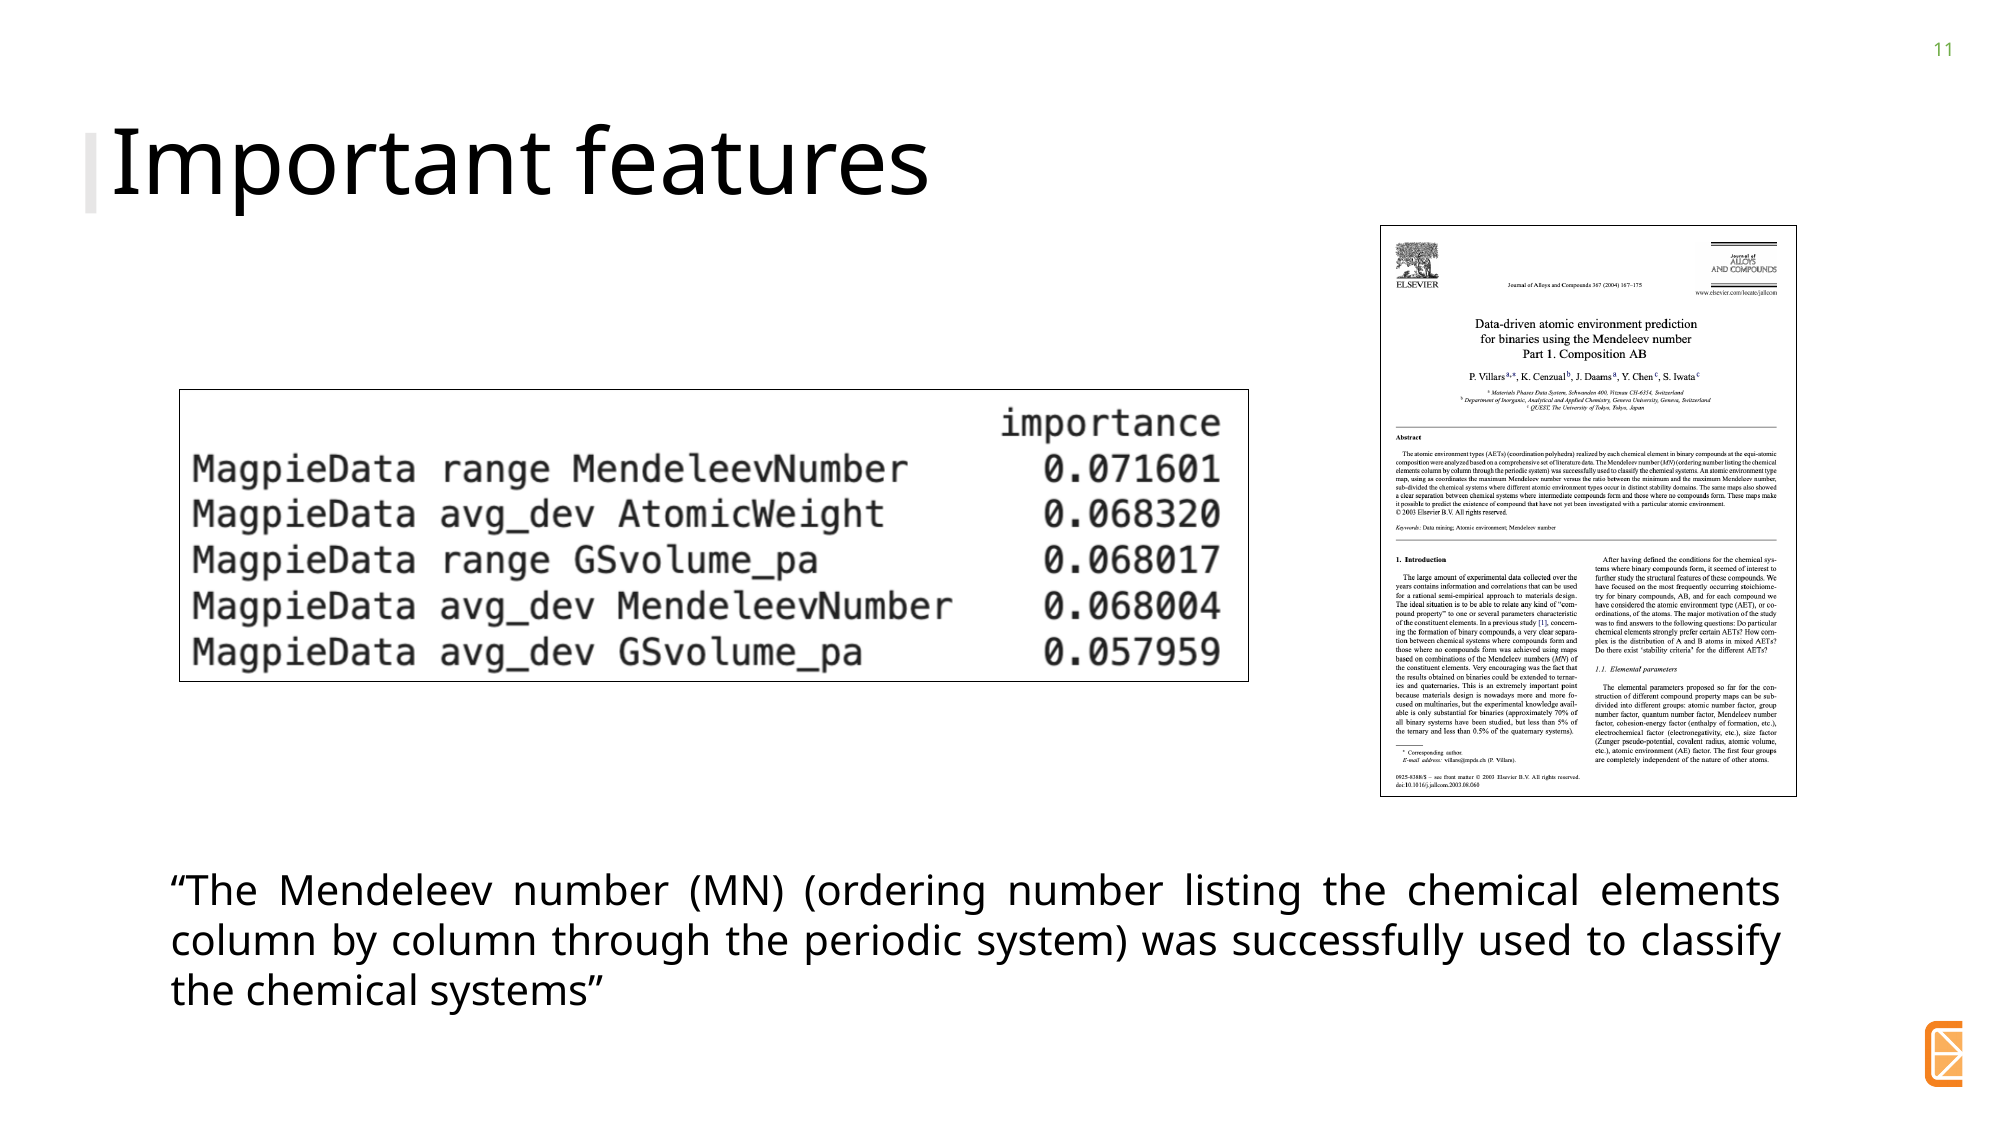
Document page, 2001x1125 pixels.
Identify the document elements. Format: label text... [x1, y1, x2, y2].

picture [1380, 225, 1797, 797]
title Important features [96, 107, 1863, 234]
picture [1887, 983, 2000, 1125]
picture [179, 389, 1249, 682]
text_box “The Mendeleev number (MN) (ordering number listing the chemical elements column by column through the periodic system) was successfully used to classify the chemical systems” [155, 856, 1797, 1022]
